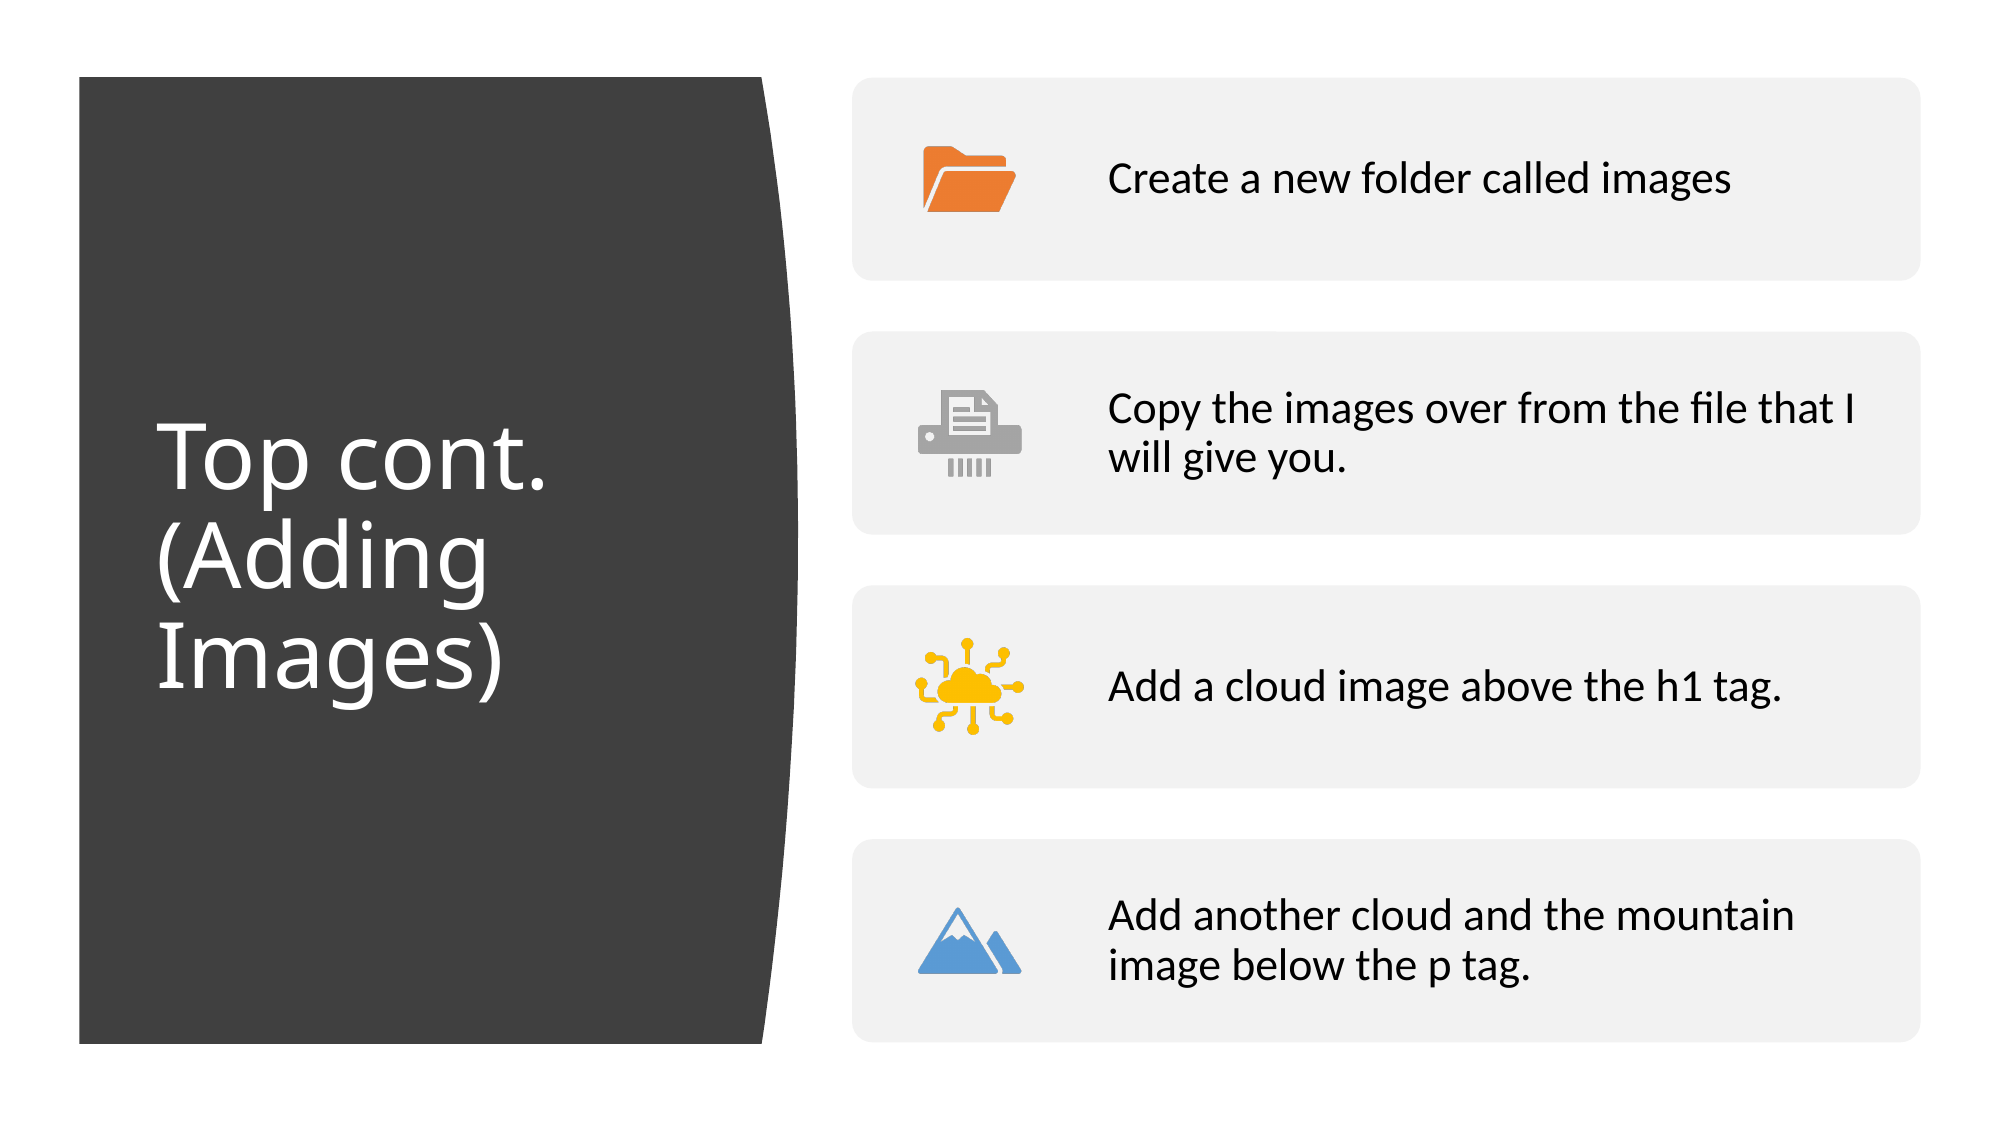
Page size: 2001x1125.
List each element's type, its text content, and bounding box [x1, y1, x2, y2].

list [852, 77, 1921, 1043]
text_box [78, 76, 800, 1045]
title Top cont. (Adding Images) [141, 166, 702, 953]
